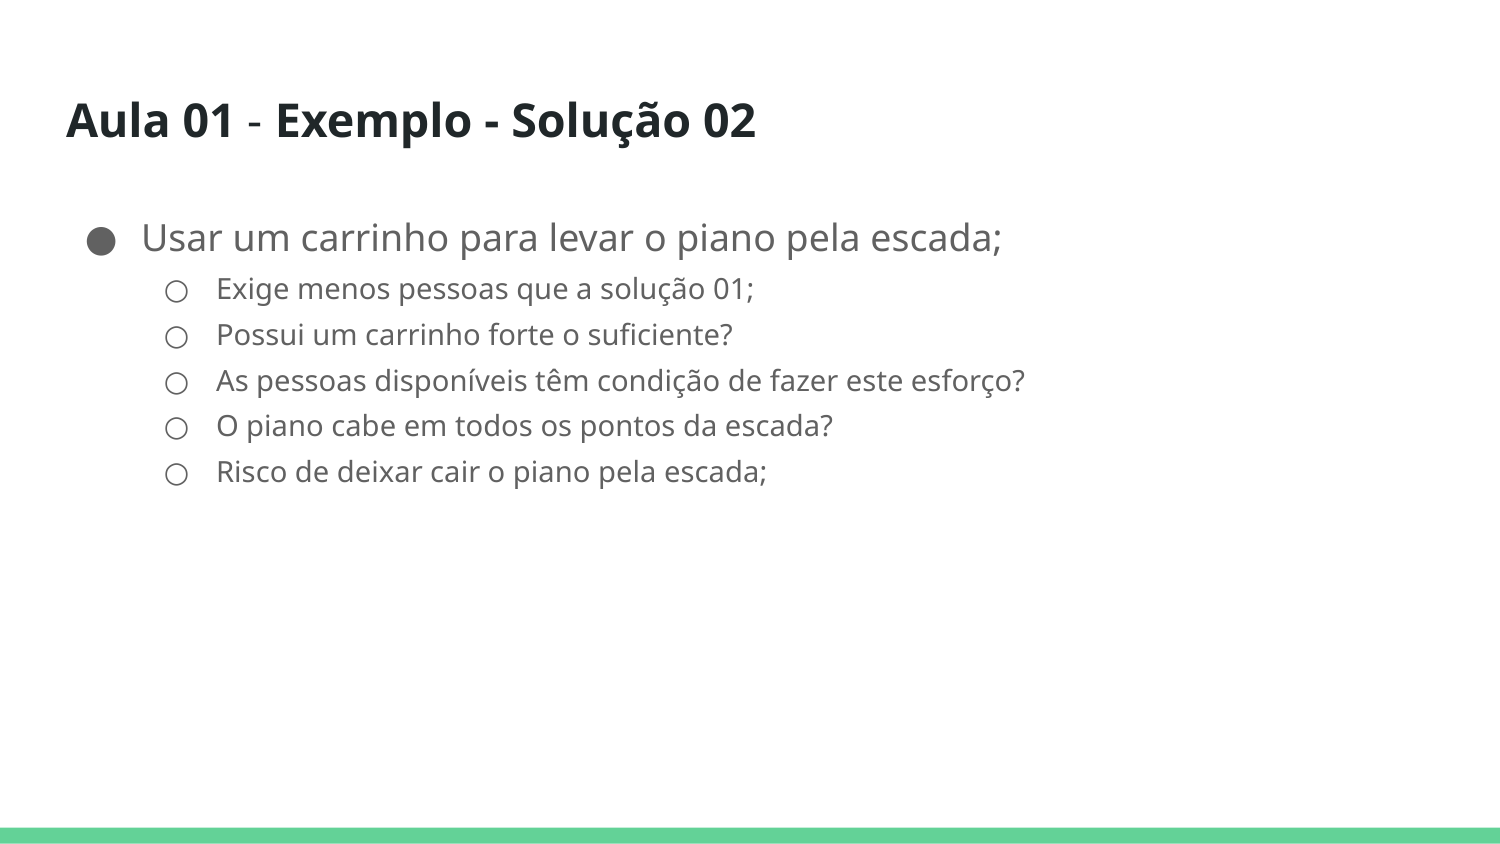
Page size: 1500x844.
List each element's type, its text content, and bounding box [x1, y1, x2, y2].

list Usar um carrinho para levar o piano pela escada; Exige menos pessoas que a solução 01; Possui um carrinho forte o suficiente? As pessoas disponíveis têm condição de fazer este esforço? O piano cabe em todos os pontos da escada? Risco de deixar cair o piano pela escada; [51, 189, 1449, 750]
title Aula 01 - Exemplo - Solução 02 [51, 72, 1449, 167]
